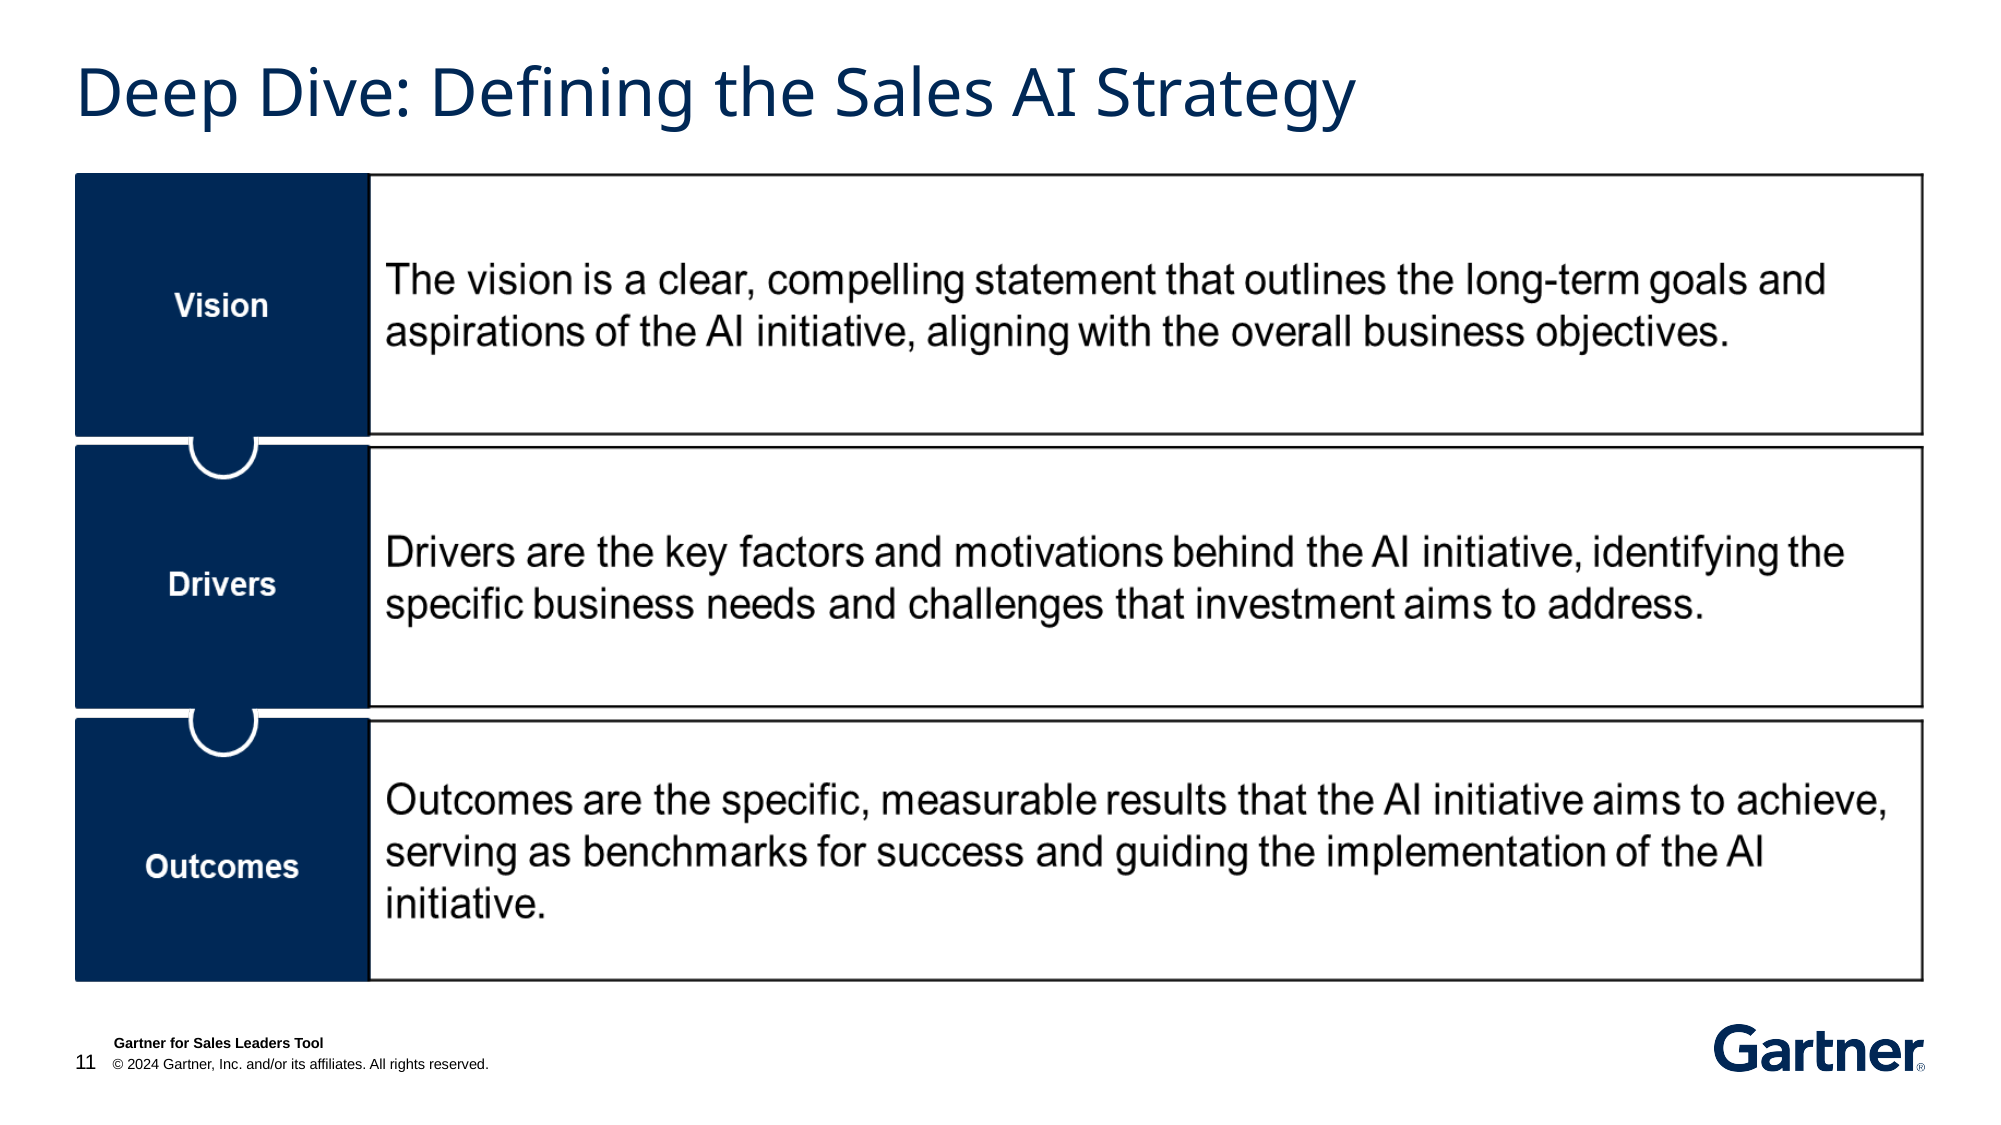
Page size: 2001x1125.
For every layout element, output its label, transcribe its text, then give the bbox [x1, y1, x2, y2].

title Deep Dive: Defining the Sales AI Strategy [75, 59, 1925, 134]
picture [74, 173, 1925, 983]
picture [1714, 1024, 1925, 1072]
